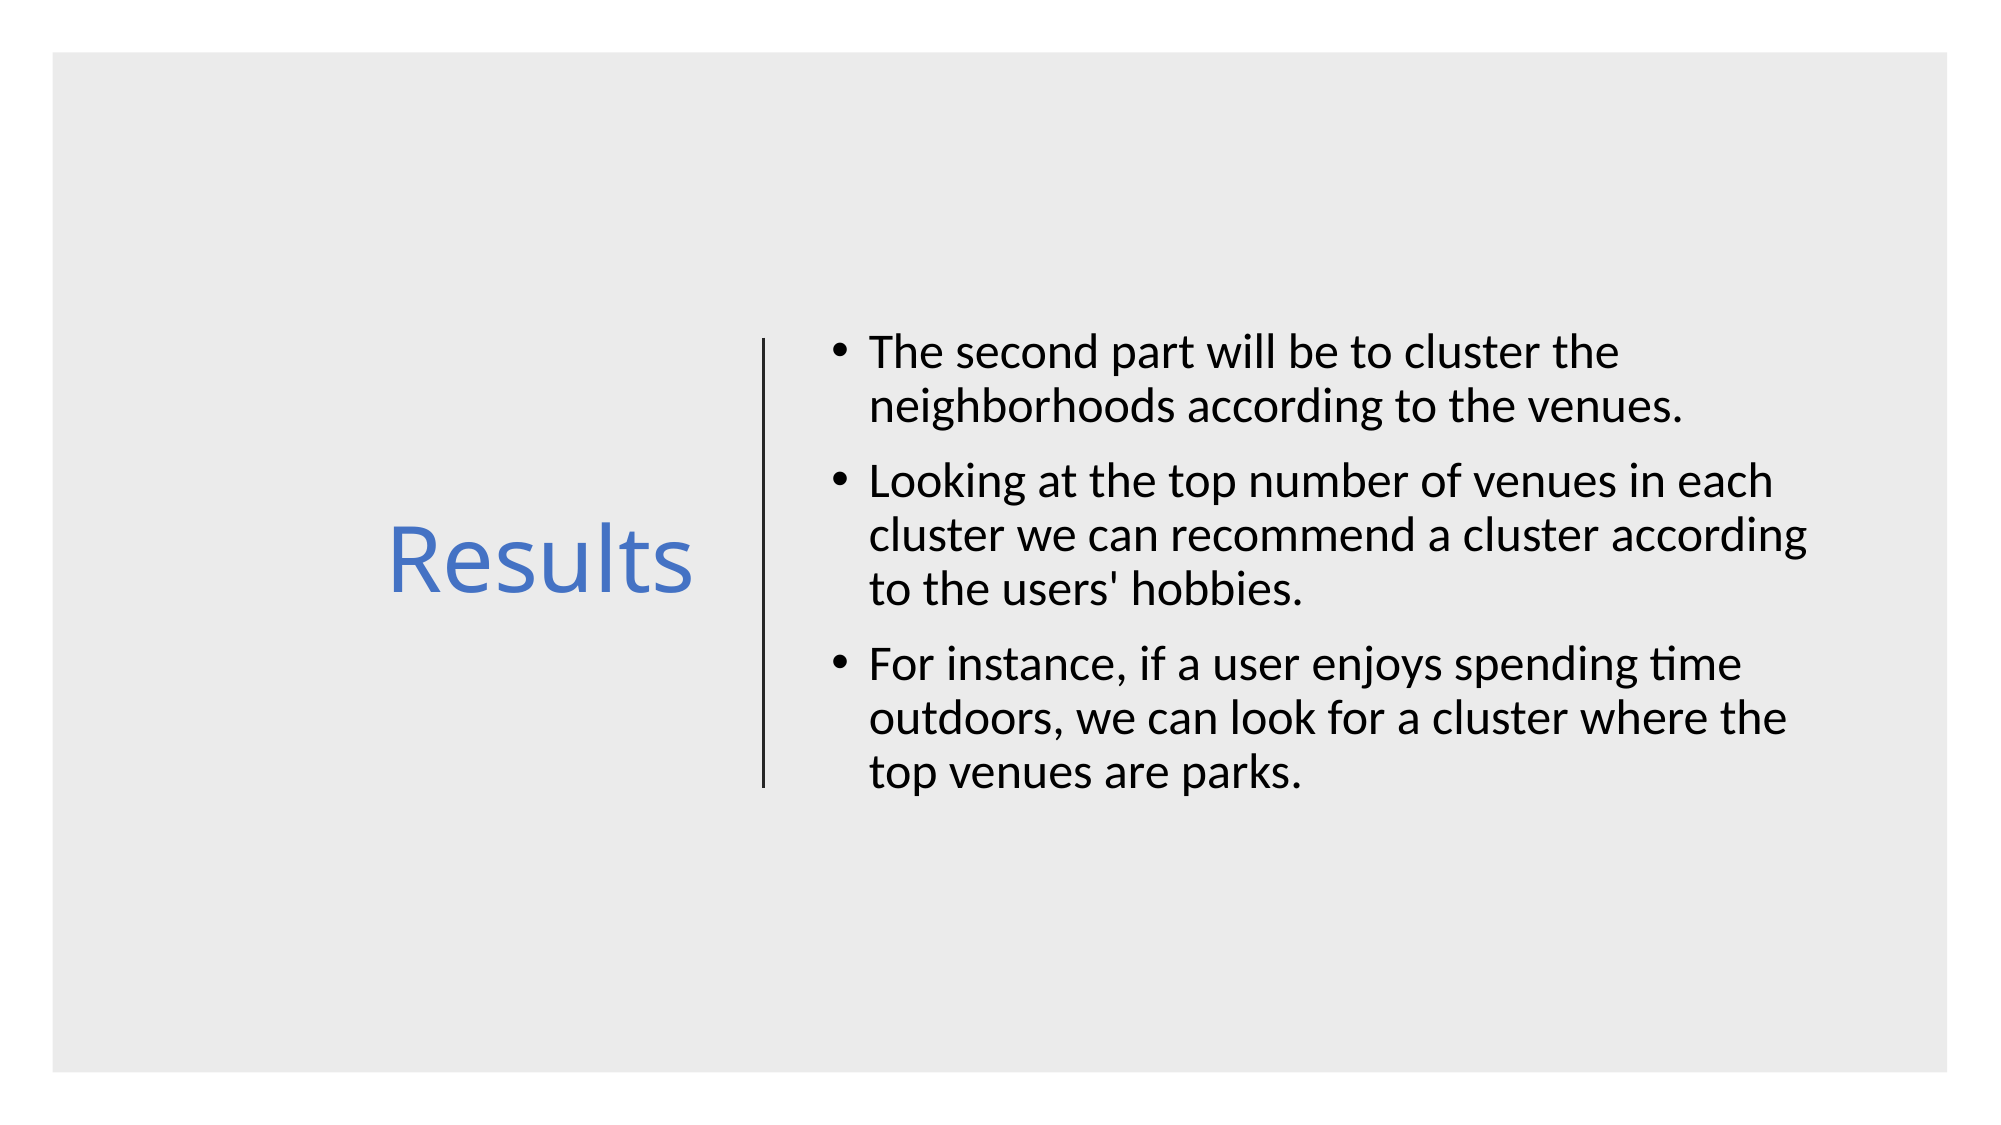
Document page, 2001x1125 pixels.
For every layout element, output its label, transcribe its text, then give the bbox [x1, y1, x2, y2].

list The second part will be to cluster the neighborhoods according to the venues. Looking at the top number of venues in each cluster we can recommend a cluster according to the users' hobbies. For instance, if a user enjoys spending time outdoors, we can look for a cluster where the top venues are parks. [816, 158, 1863, 967]
text_box [52, 51, 1948, 1073]
title Results [137, 158, 711, 967]
